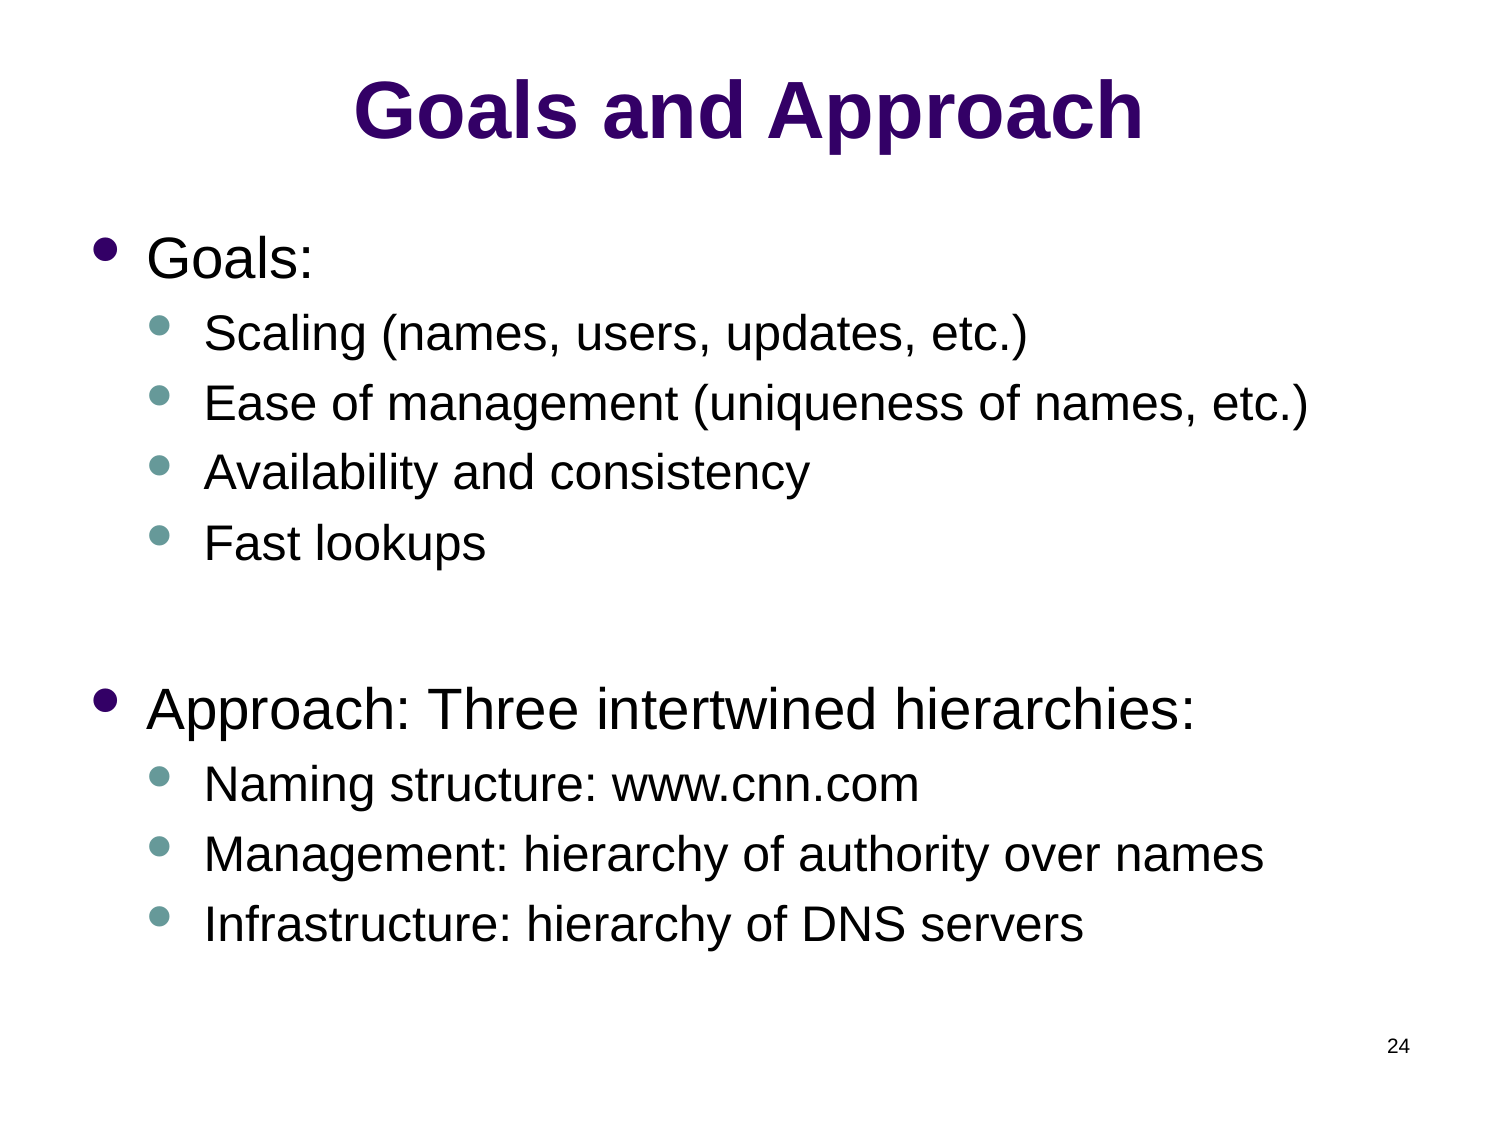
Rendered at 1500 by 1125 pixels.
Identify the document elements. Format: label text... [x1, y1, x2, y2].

list Goals: Scaling (names, users, updates, etc.) Ease of management (uniqueness of names, etc.) Availability and consistency Fast lookups Approach: Three intertwined hierarchies: Naming structure: www.cnn.com Management: hierarchy of authority over names Infrastructure: hierarchy of DNS servers [75, 212, 1475, 1006]
title Goals and Approach [0, 20, 1500, 163]
slide_number 24 [1074, 1024, 1426, 1101]
